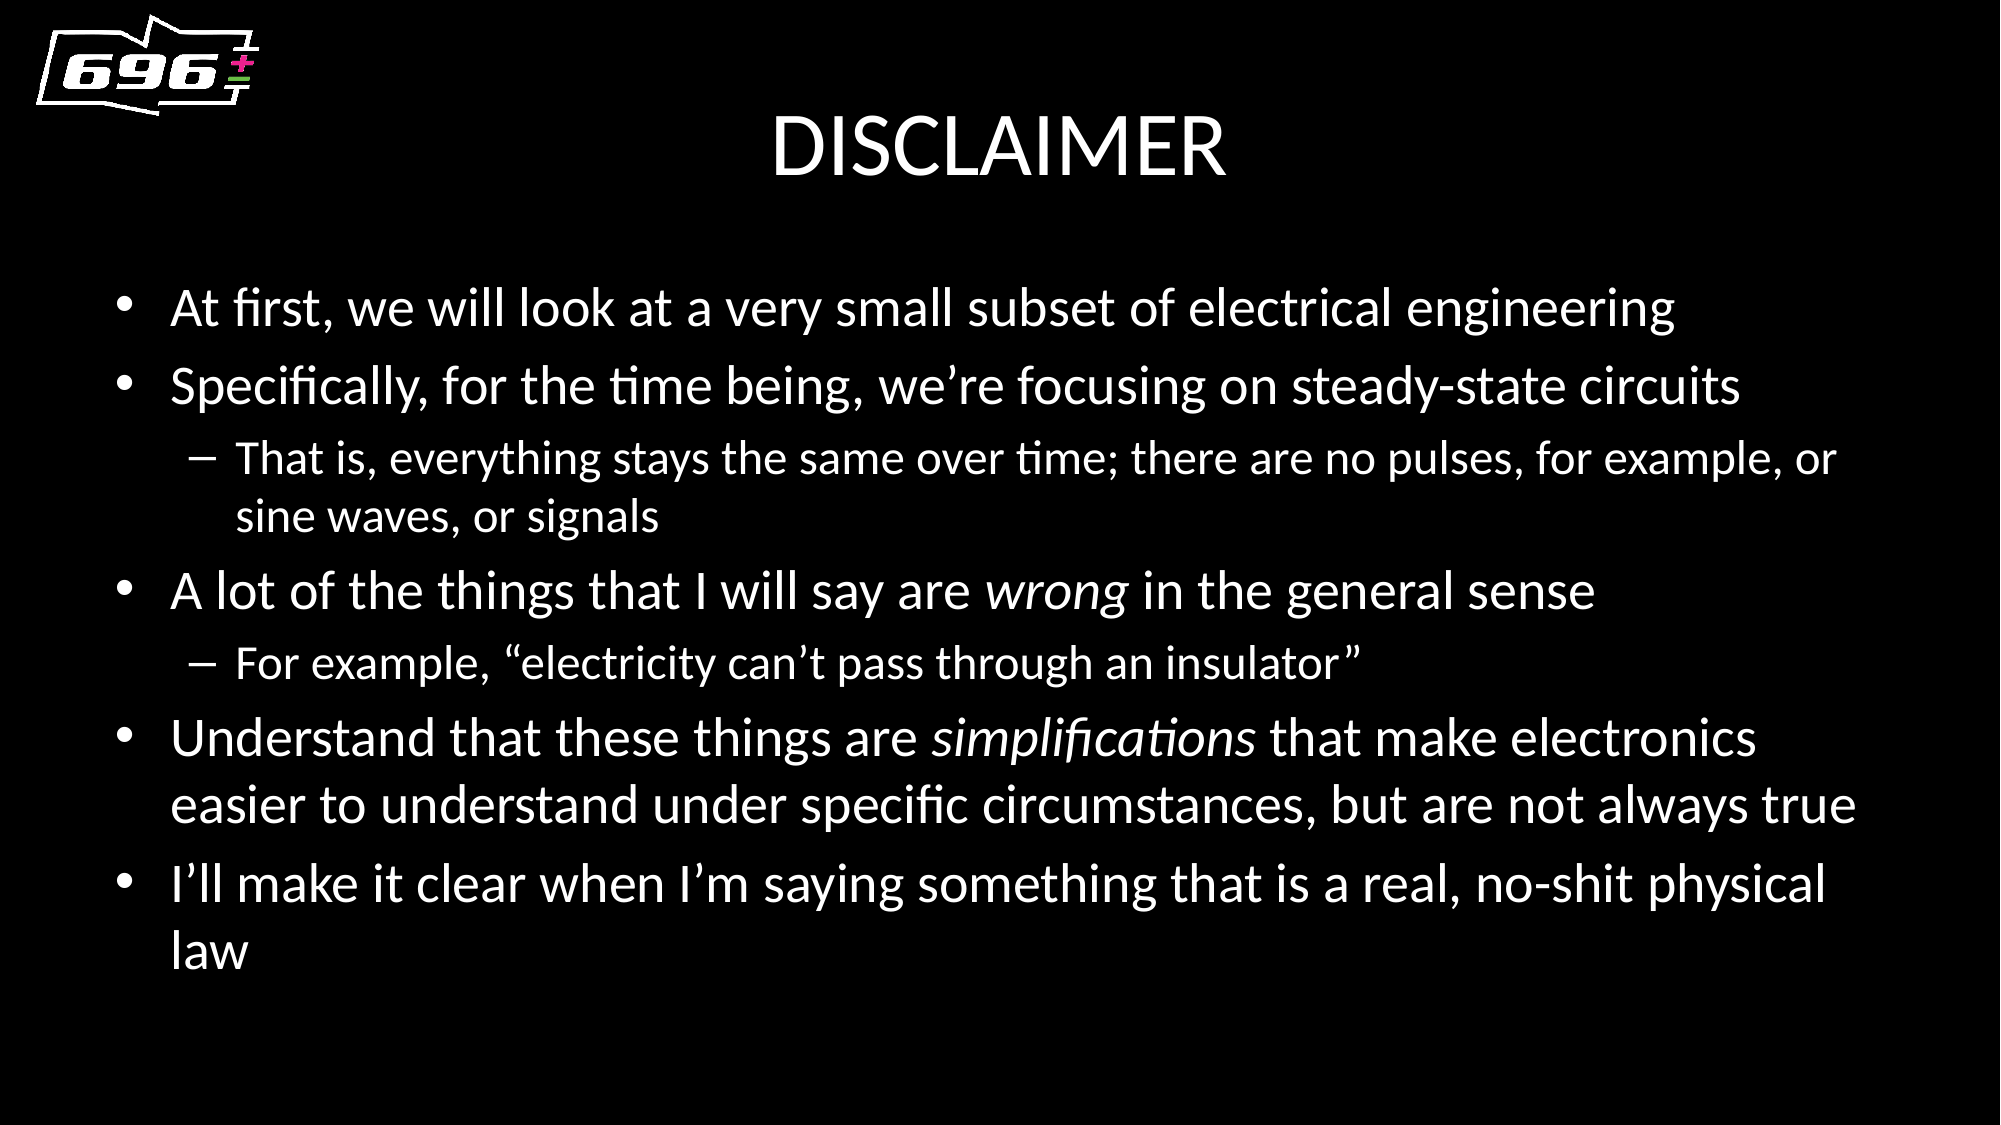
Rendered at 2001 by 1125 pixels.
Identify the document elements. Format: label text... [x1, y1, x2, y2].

title DISCLAIMER [99, 45, 1900, 233]
list At first, we will look at a very small subset of electrical engineering Specifically, for the time being, we’re focusing on steady-state circuits That is, everything stays the same over time; there are no pulses, for example, or sine waves, or signals A lot of the things that I will say are wrong in the general sense For example, “electricity can’t pass through an insulator” Understand that these things are simplifications that make electronics easier to understand under specific circumstances, but are not always true I’ll make it clear when I’m saying something that is a real, no-shit physical law [99, 262, 1900, 1005]
picture [0, 5, 300, 132]
